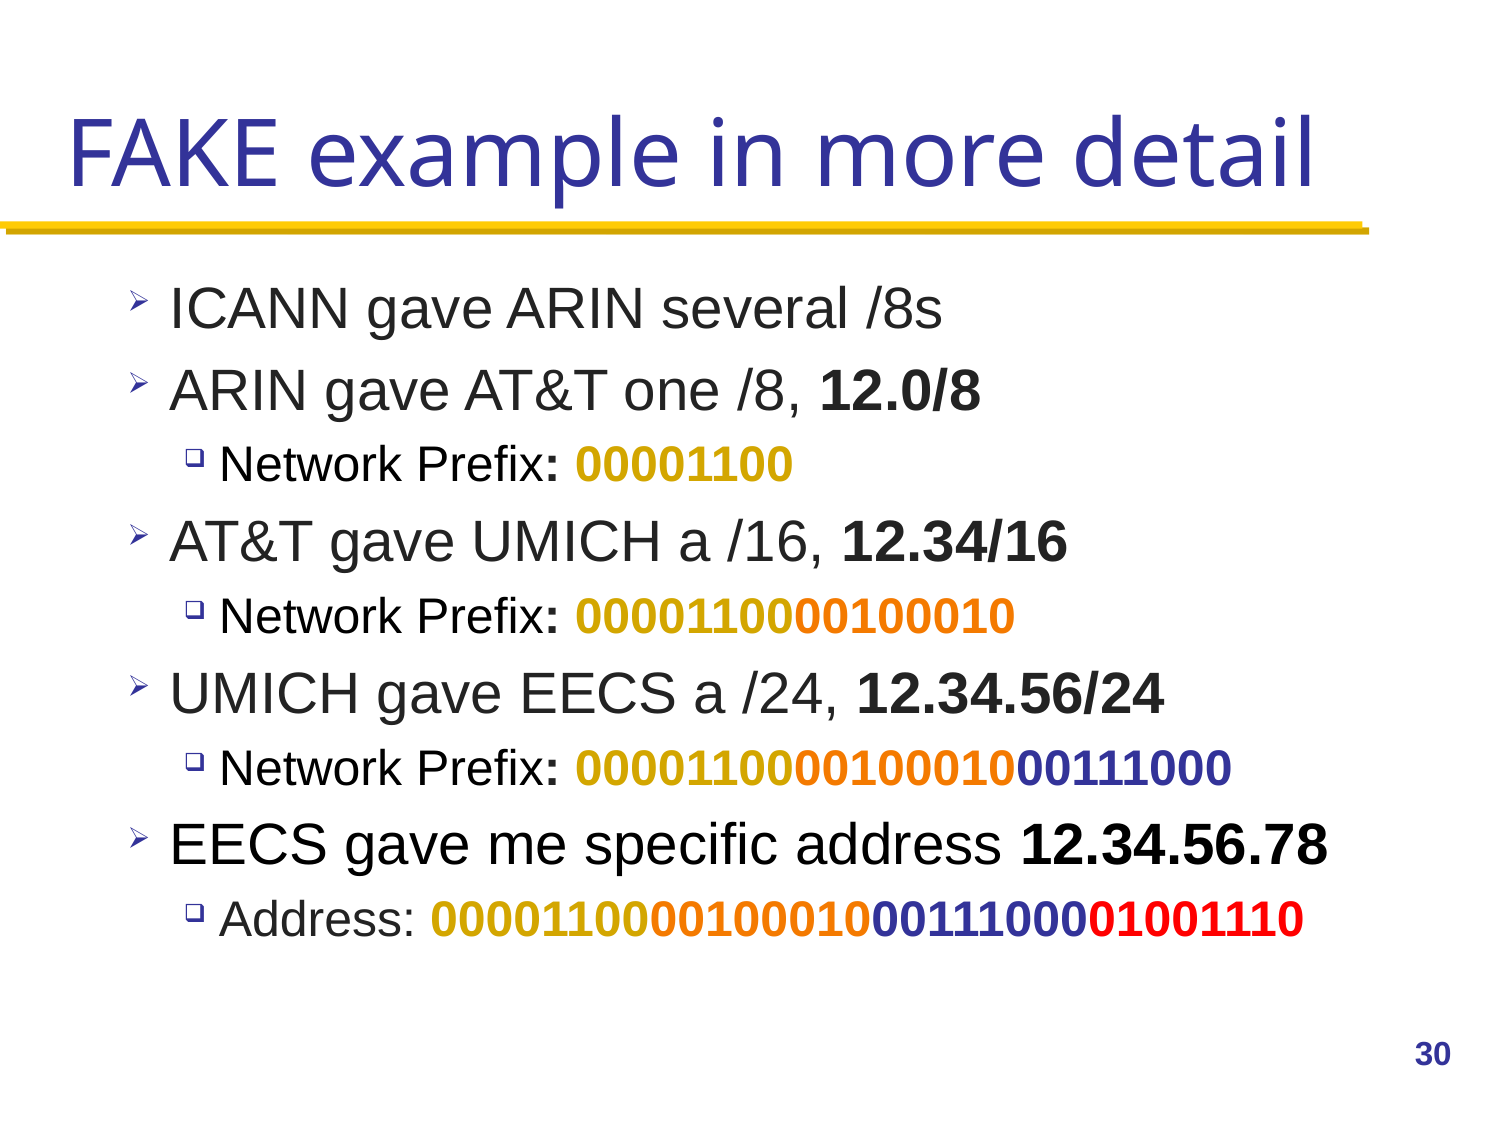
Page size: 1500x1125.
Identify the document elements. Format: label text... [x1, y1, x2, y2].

slide_number 30 [1400, 1025, 1500, 1100]
list ICANN gave ARIN several /8s ARIN gave AT&T one /8, 12.0/8 Network Prefix: 00001100 AT&T gave UMICH a /16, 12.34/16 Network Prefix: 0000110000100010 UMICH gave EECS a /24, 12.34.56/24 Network Prefix: 000011000010001000111000 EECS gave me specific address 12.34.56.78 Address: 00001100001000100011100001001110 [112, 262, 1413, 988]
title FAKE example in more detail [49, 24, 1451, 213]
